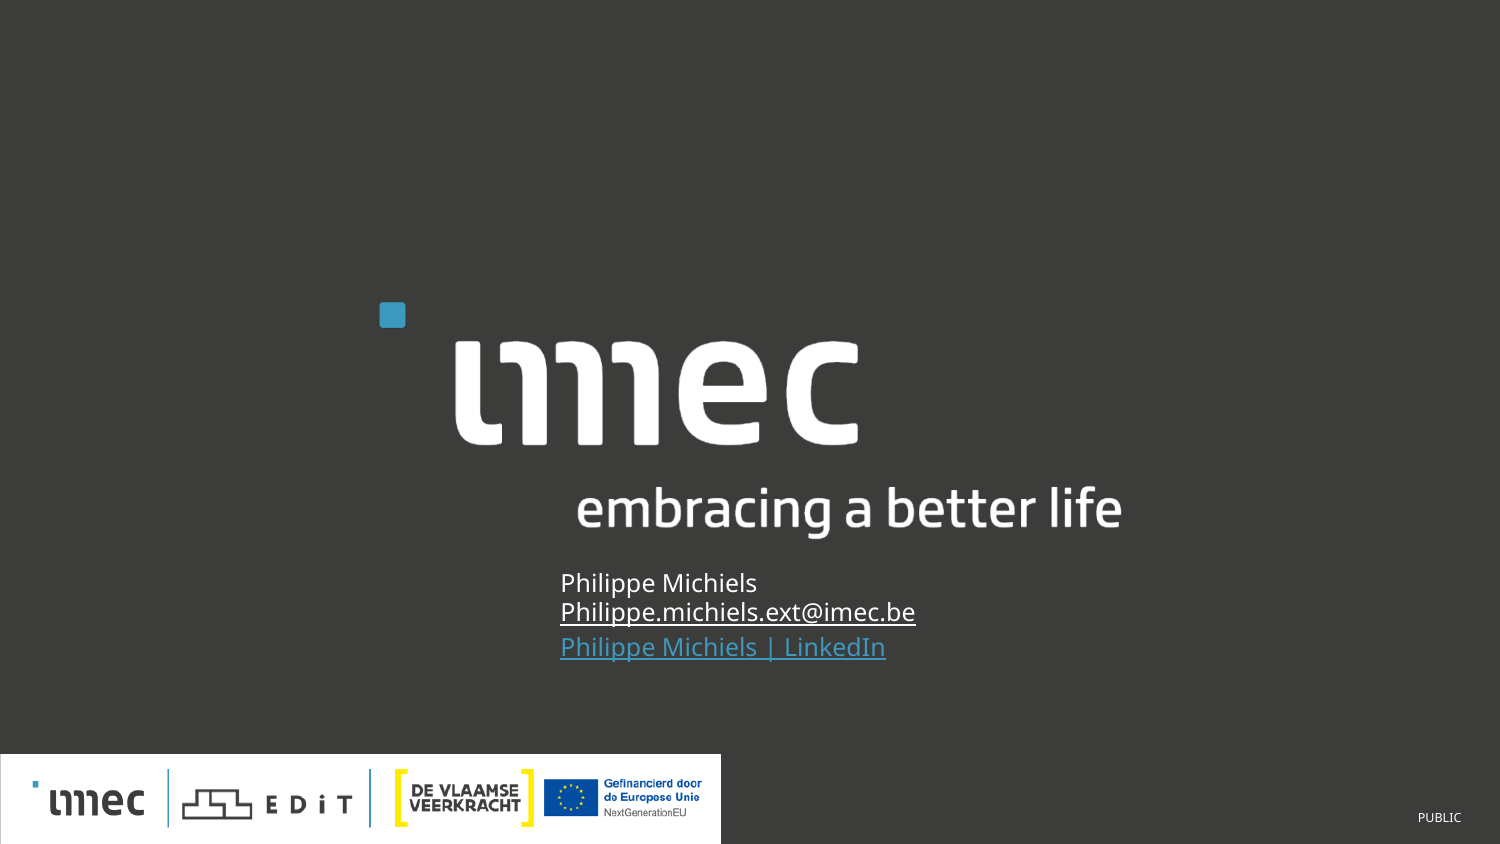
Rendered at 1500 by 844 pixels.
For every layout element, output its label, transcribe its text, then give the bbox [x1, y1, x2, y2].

text_box Philippe Michiels Philippe.michiels.ext@imec.be Philippe Michiels | LinkedIn [545, 559, 931, 673]
picture [328, 209, 1172, 631]
picture [0, 754, 721, 844]
